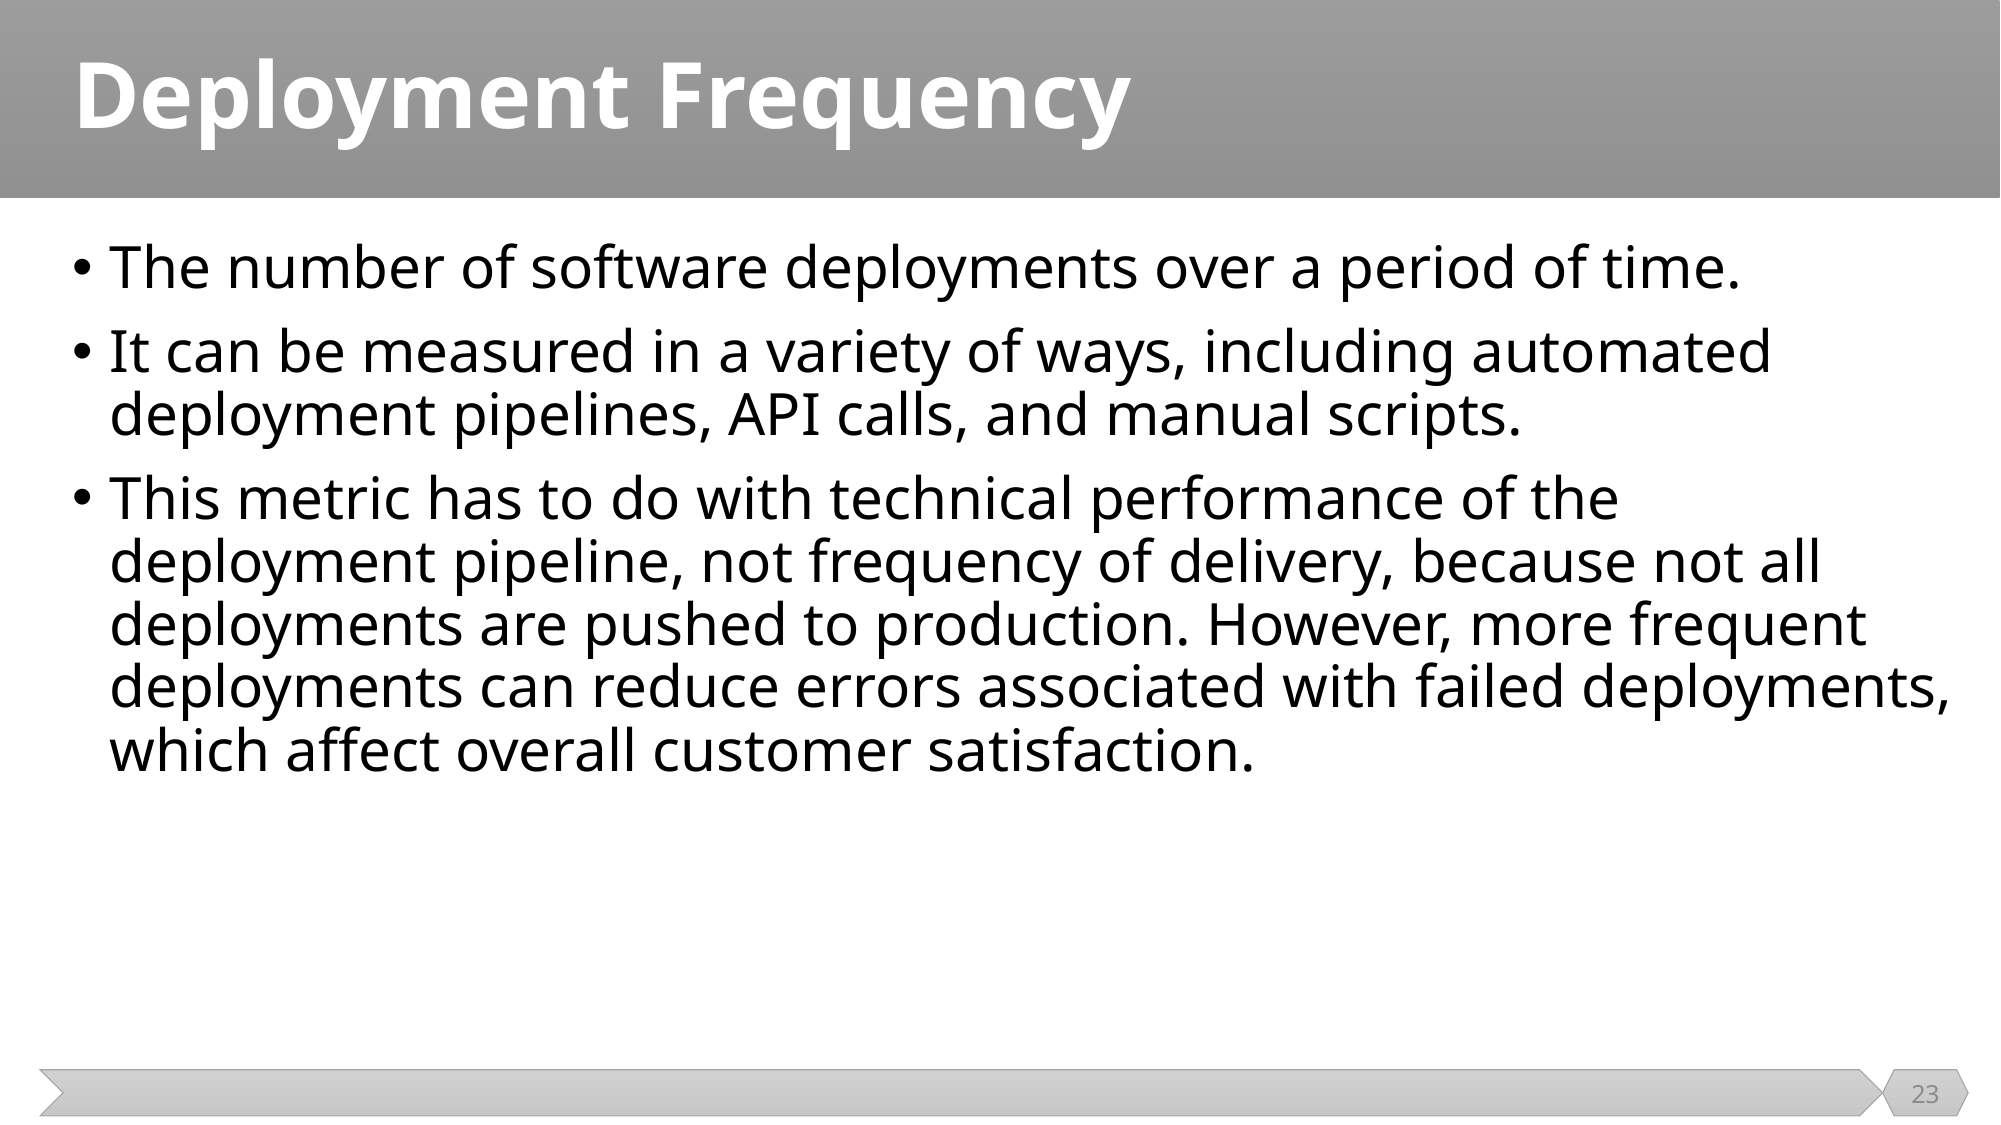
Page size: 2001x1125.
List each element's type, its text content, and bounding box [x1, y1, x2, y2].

list The number of software deployments over a period of time. It can be measured in a variety of ways, including automated deployment pipelines, API calls, and manual scripts. This metric has to do with technical performance of the deployment pipeline, not frequency of delivery, because not all deployments are pushed to production. However, more frequent deployments can reduce errors associated with failed deployments, which affect overall customer satisfaction. [56, 230, 1969, 1010]
slide_number 23 [1882, 1065, 1969, 1125]
title Deployment Frequency [56, 0, 1969, 199]
